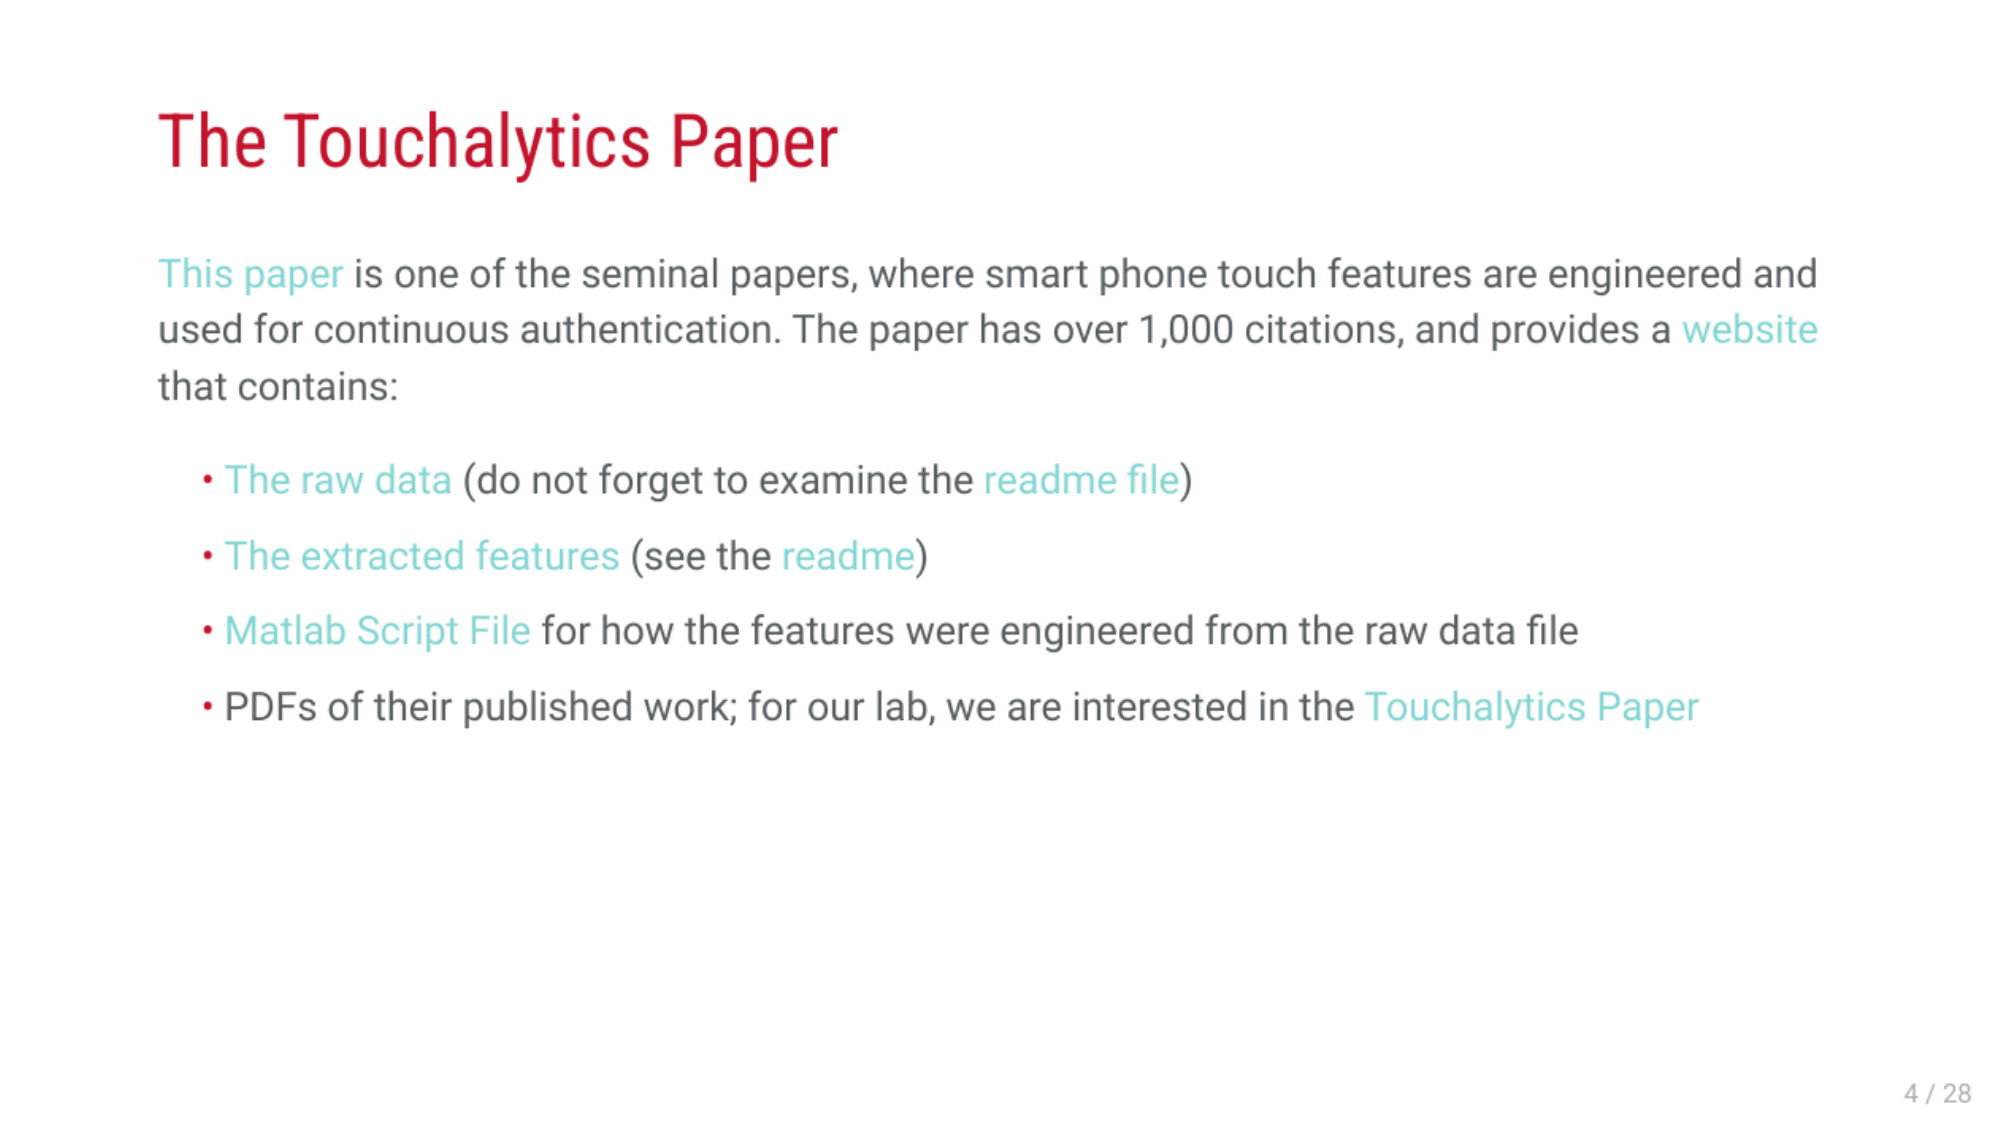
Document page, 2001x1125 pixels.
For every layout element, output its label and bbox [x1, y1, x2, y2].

list [0, 0, 2000, 1125]
